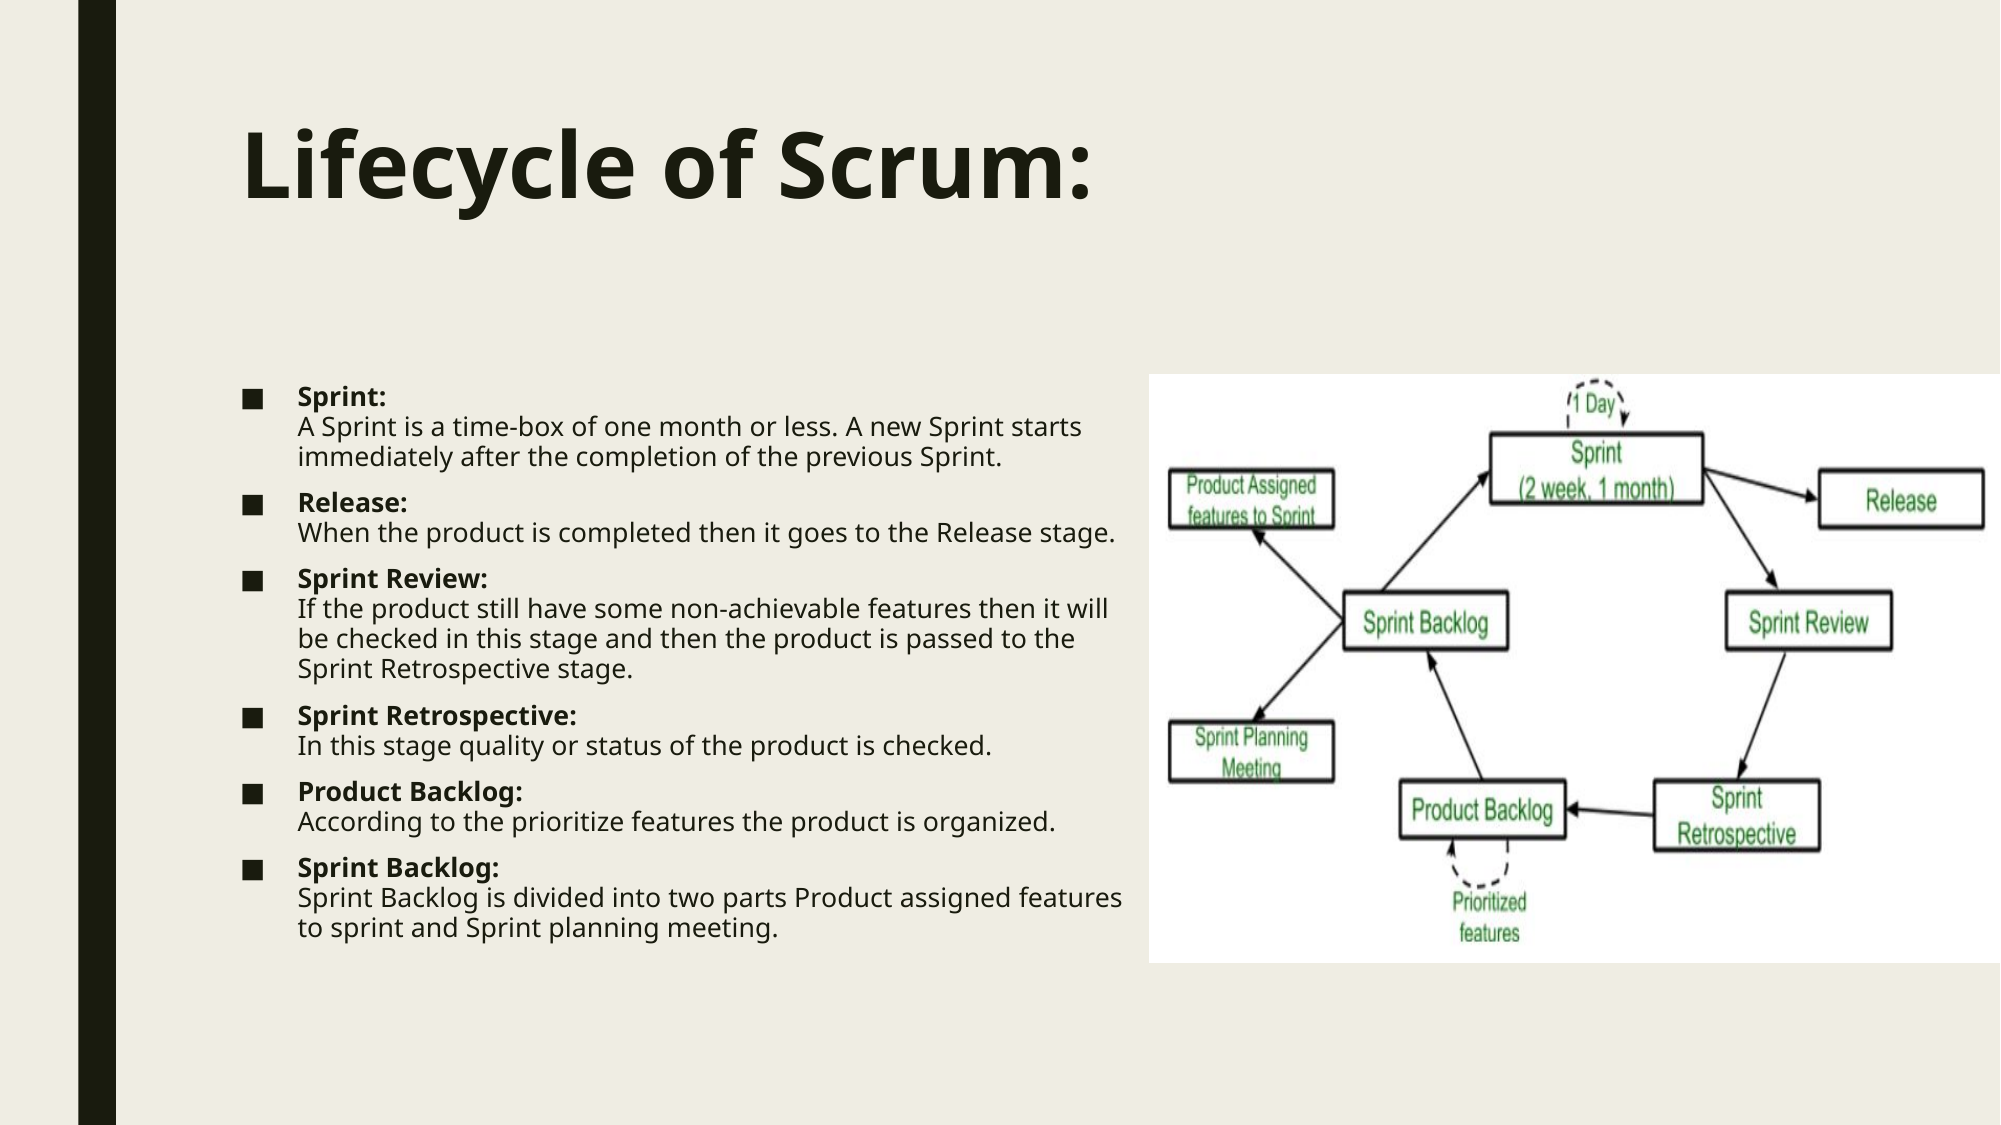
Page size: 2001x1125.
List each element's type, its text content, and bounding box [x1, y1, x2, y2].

list Sprint: A Sprint is a time-box of one month or less. A new Sprint starts immediately after the completion of the previous Sprint. Release: When the product is completed then it goes to the Release stage. Sprint Review: If the product still have some non-achievable features then it will be checked in this stage and then the product is passed to the Sprint Retrospective stage. Sprint Retrospective: In this stage quality or status of the product is checked. Product Backlog: According to the prioritize features the product is organized. Sprint Backlog: Sprint Backlog is divided into two parts Product assigned features to sprint and Sprint planning meeting. [225, 375, 1149, 963]
picture [1149, 374, 2000, 963]
title Lifecycle of Scrum: [225, 112, 1800, 357]
